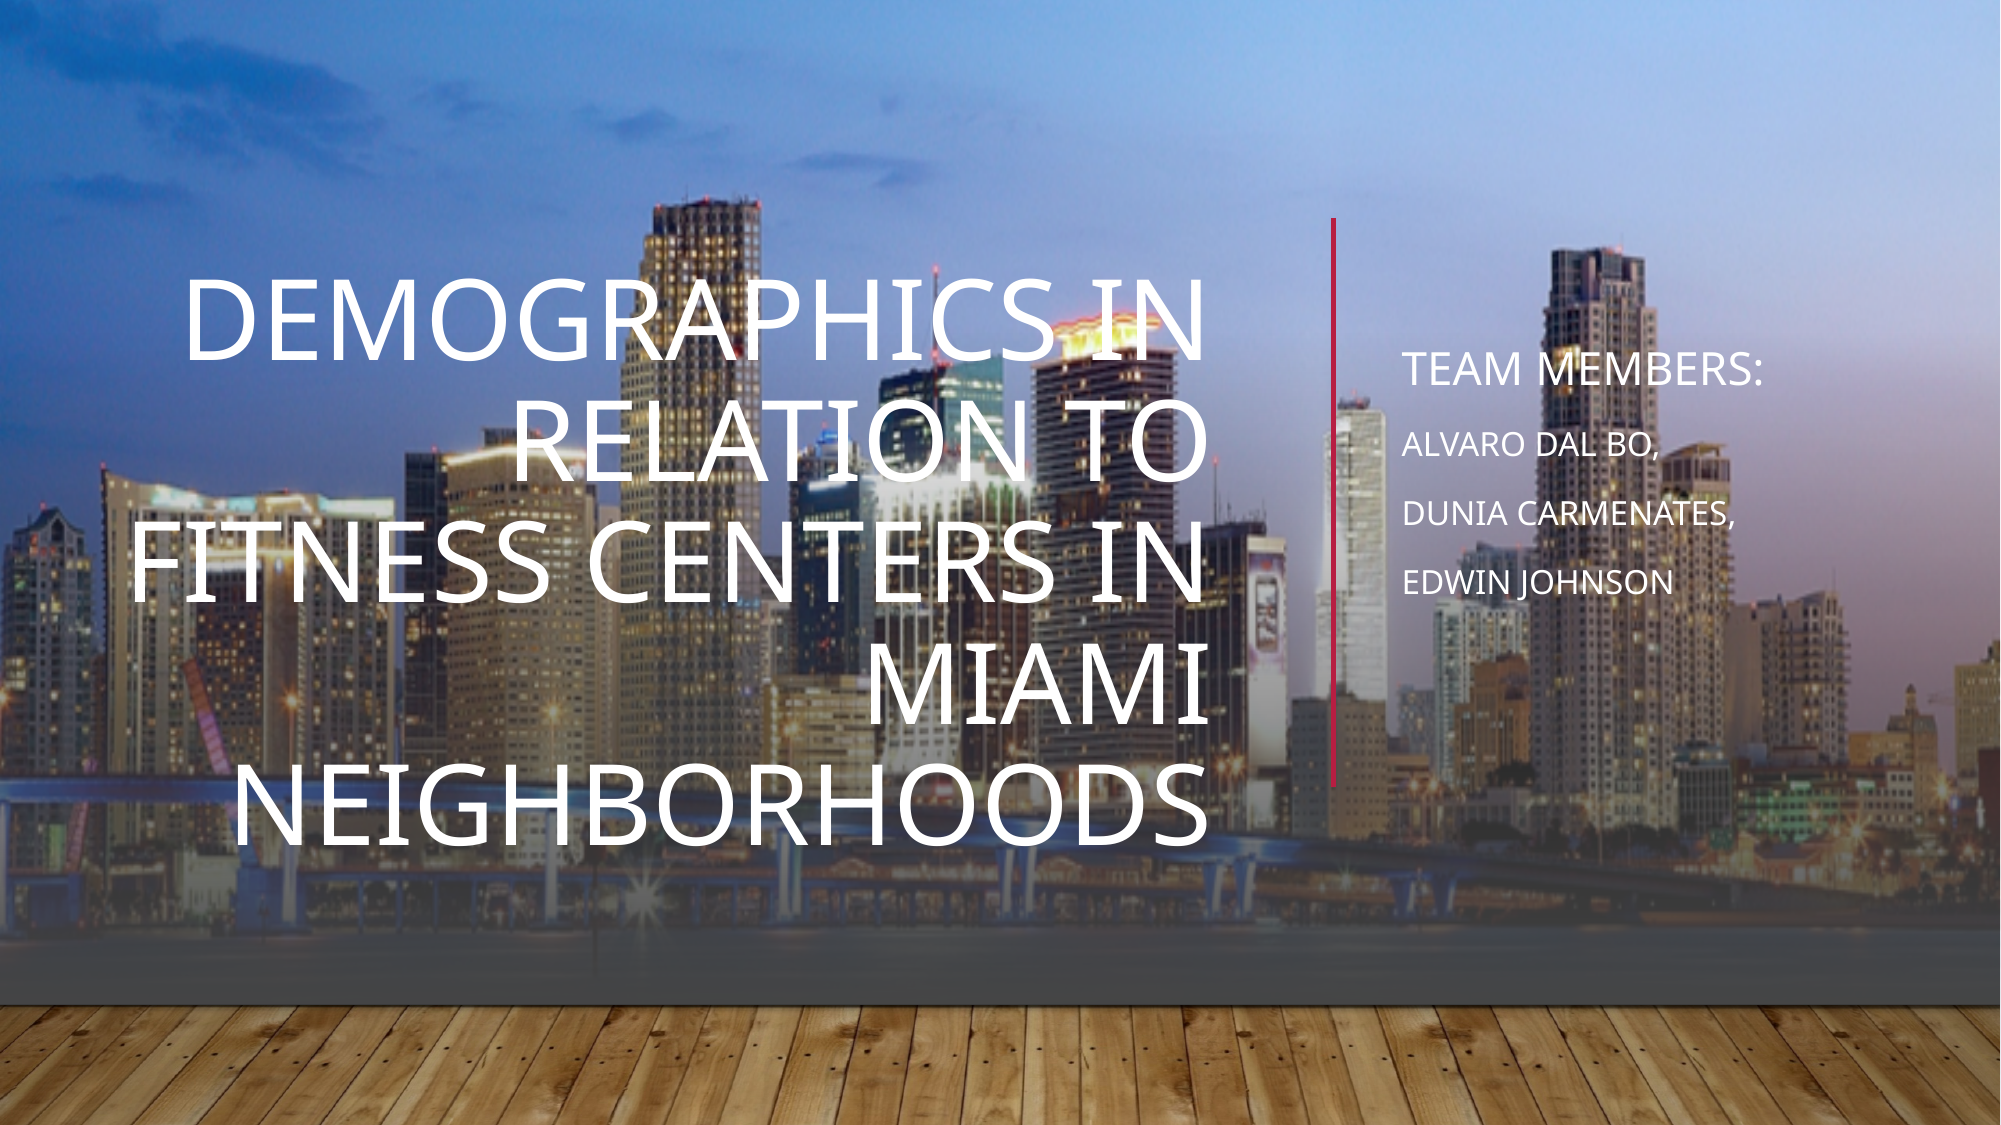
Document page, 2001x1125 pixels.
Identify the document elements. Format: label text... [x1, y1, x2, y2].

text_box [0, 330, 2000, 1004]
text_box [0, 0, 2000, 330]
subtitle Team Members: Alvaro Dal Bo, Dunia Carmenates, Edwin Johnson [1386, 158, 1842, 847]
title Demographics In relation to Fitness Centers in Miami neighborhoods [104, 217, 1228, 908]
picture [0, 1005, 2001, 1125]
